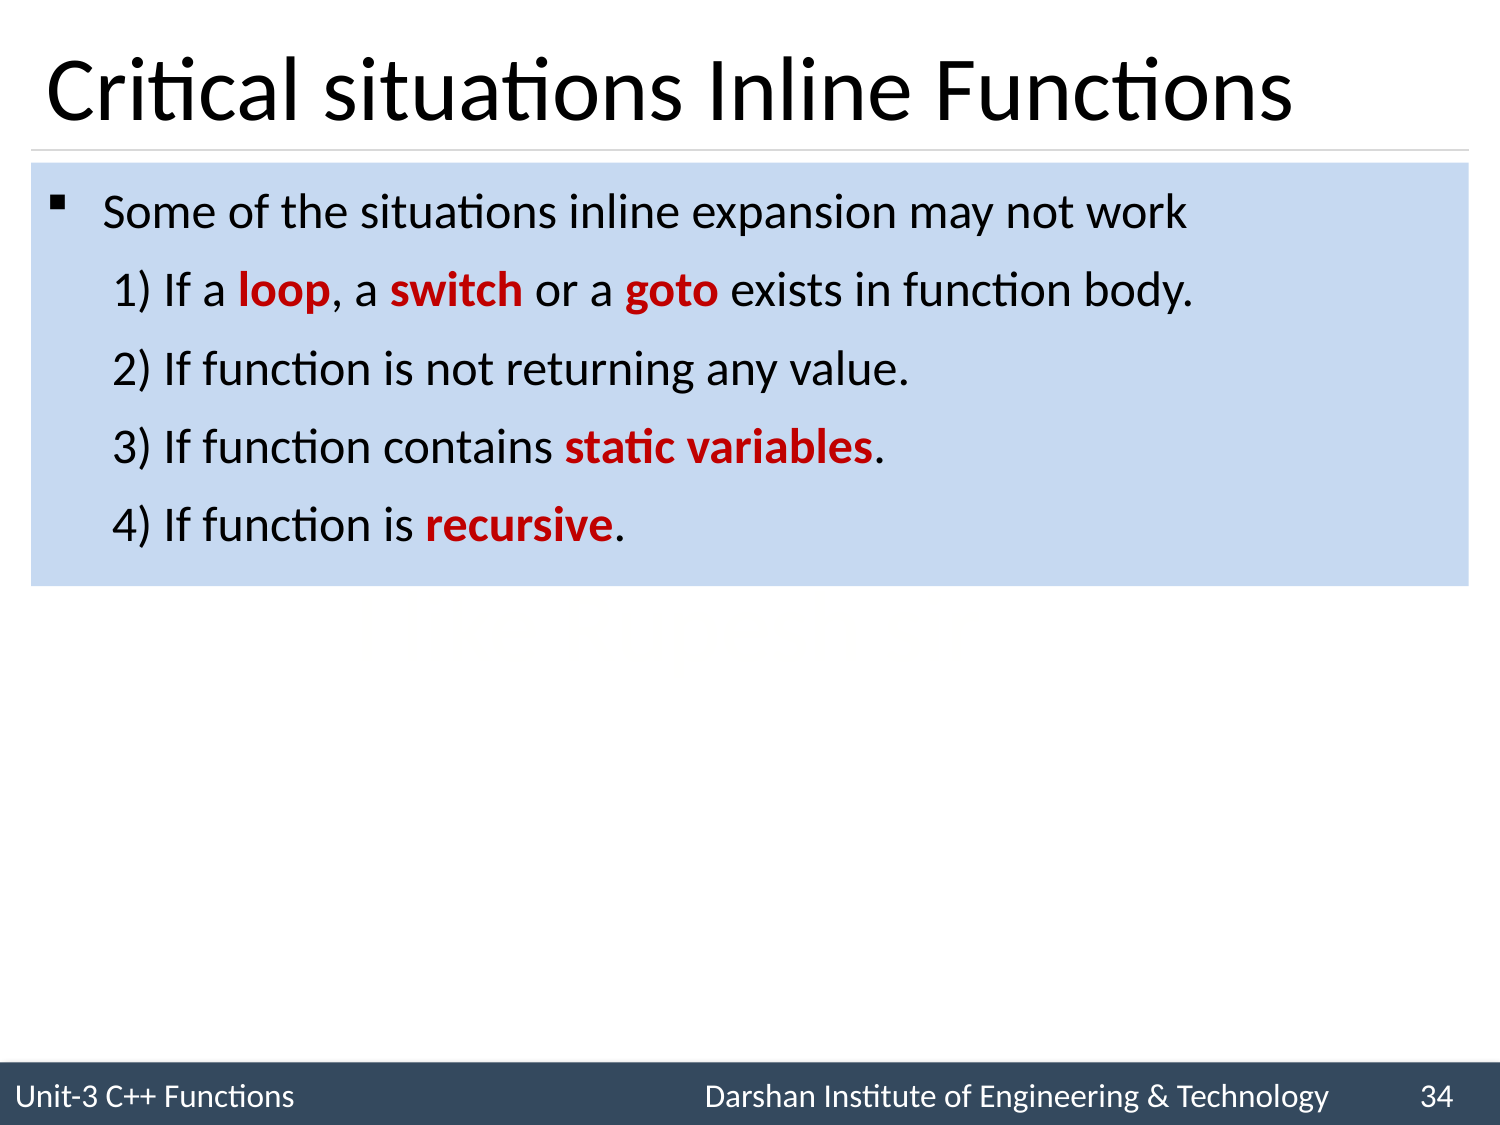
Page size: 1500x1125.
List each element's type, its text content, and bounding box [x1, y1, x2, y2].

title Critical situations Inline Functions [31, 17, 1469, 150]
list Some of the situations inline expansion may not work 1) If a loop, a switch or a goto exists in function body. 2) If function is not returning any value. 3) If function contains static variables. 4) If function is recursive. [31, 162, 1469, 587]
